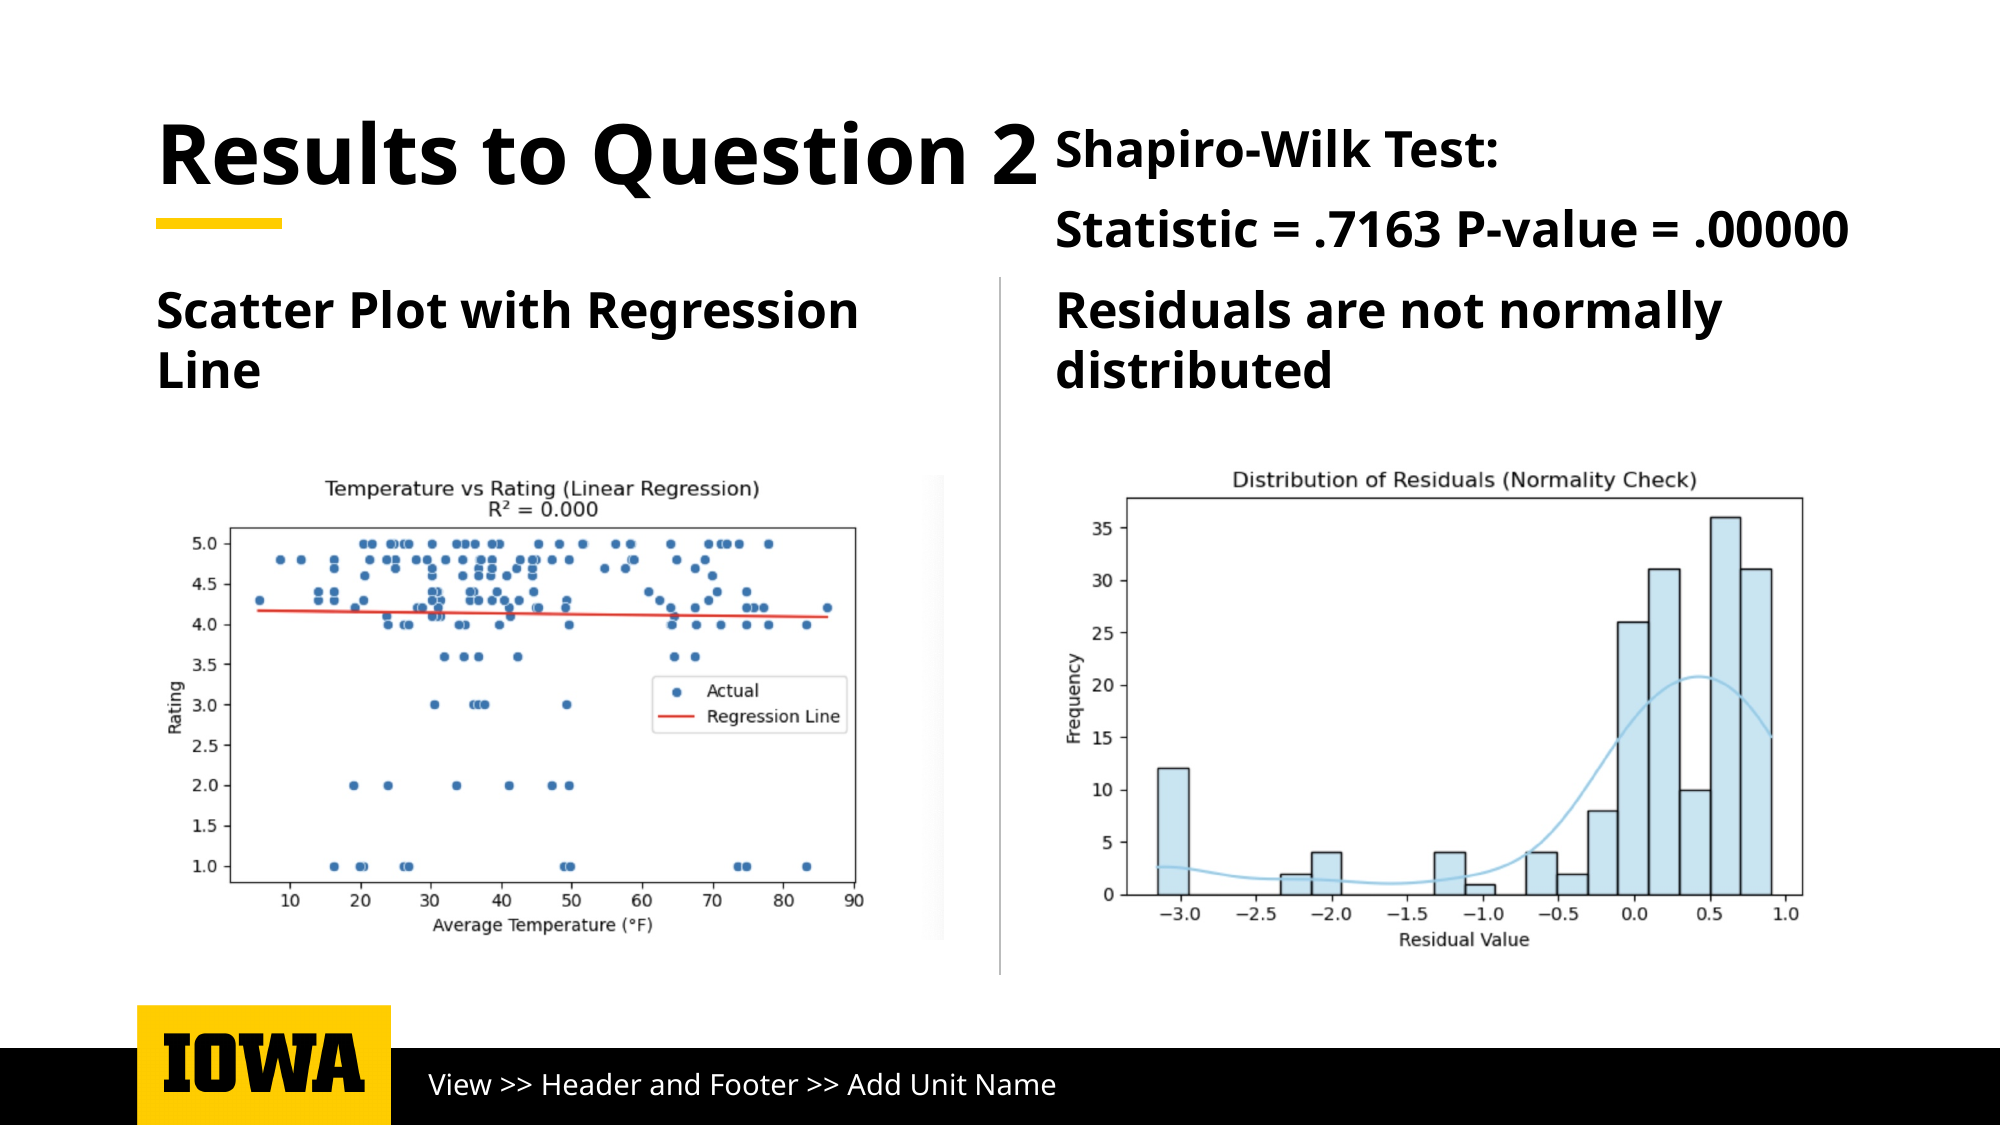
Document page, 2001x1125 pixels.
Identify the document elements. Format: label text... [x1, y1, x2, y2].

list Shapiro-Wilk Test: Statistic = .7163 P-value = .00000 Residuals are not normally distributed [1055, 275, 1930, 399]
picture [137, 1005, 391, 1125]
title Results to Question 2 [156, 86, 1844, 229]
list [156, 475, 944, 940]
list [1055, 452, 1843, 960]
footer View >> Header and Footer >> Add Unit Name [413, 1056, 1838, 1117]
list Scatter Plot with Regression Line [156, 276, 944, 399]
